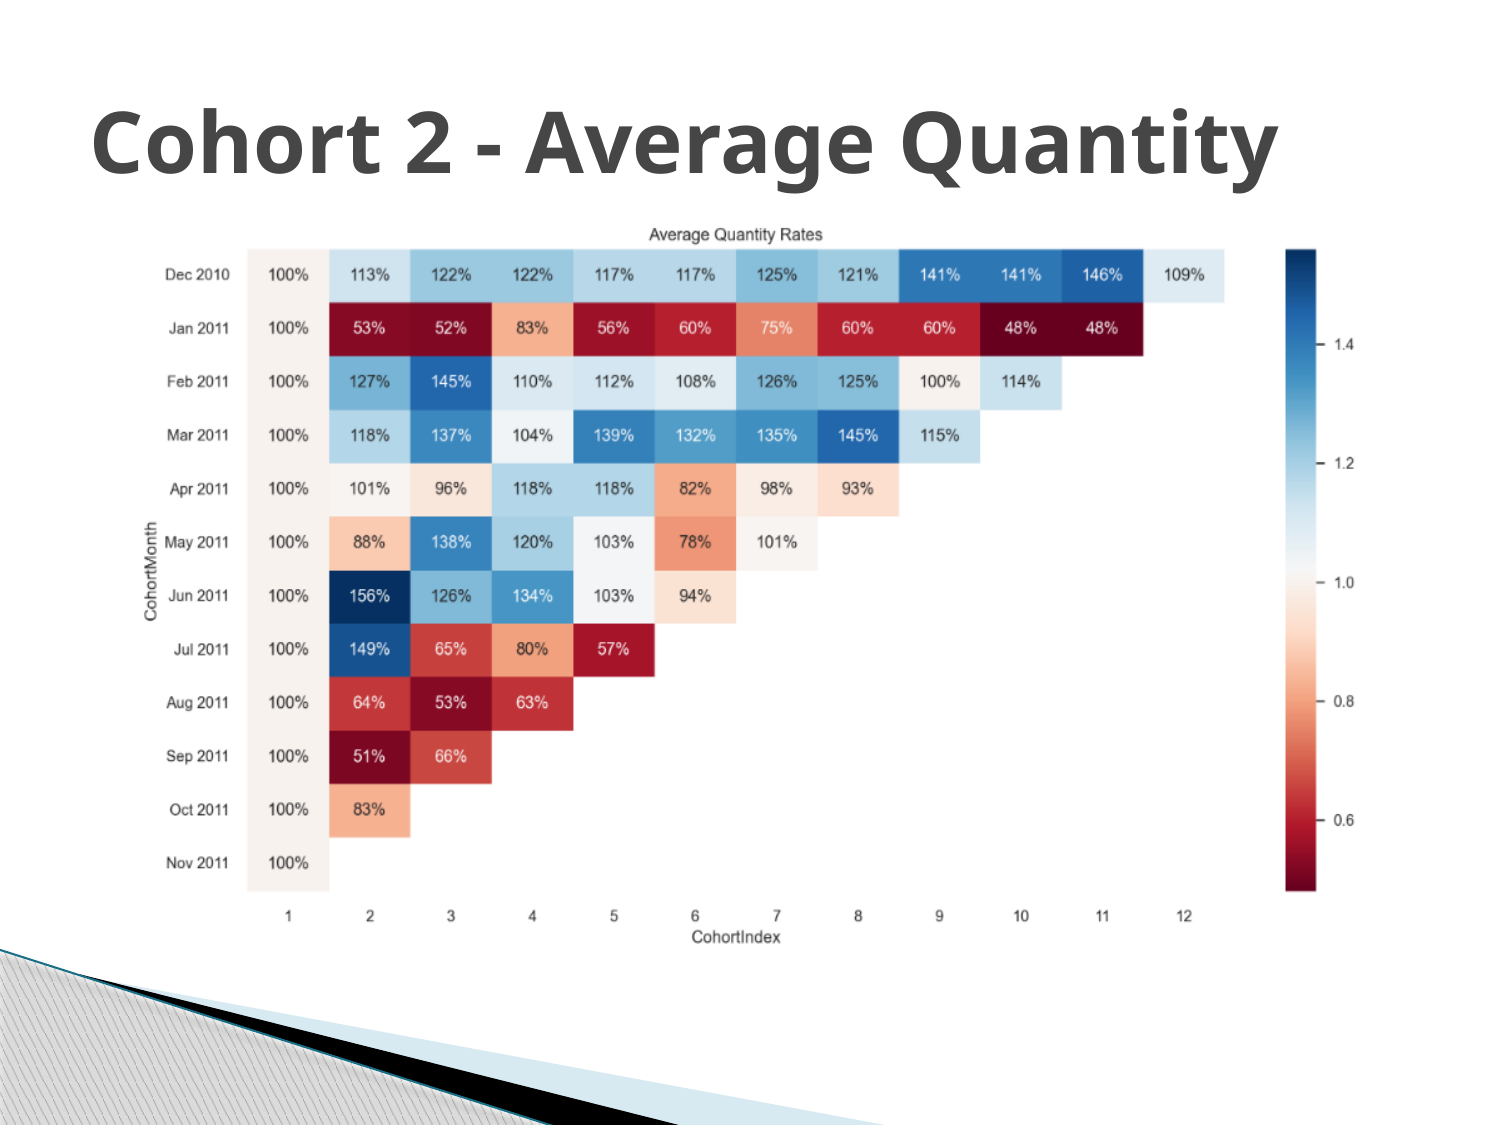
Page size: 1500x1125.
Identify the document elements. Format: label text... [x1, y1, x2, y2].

title Cohort 2 - Average Quantity [75, 45, 1425, 233]
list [138, 219, 1362, 969]
